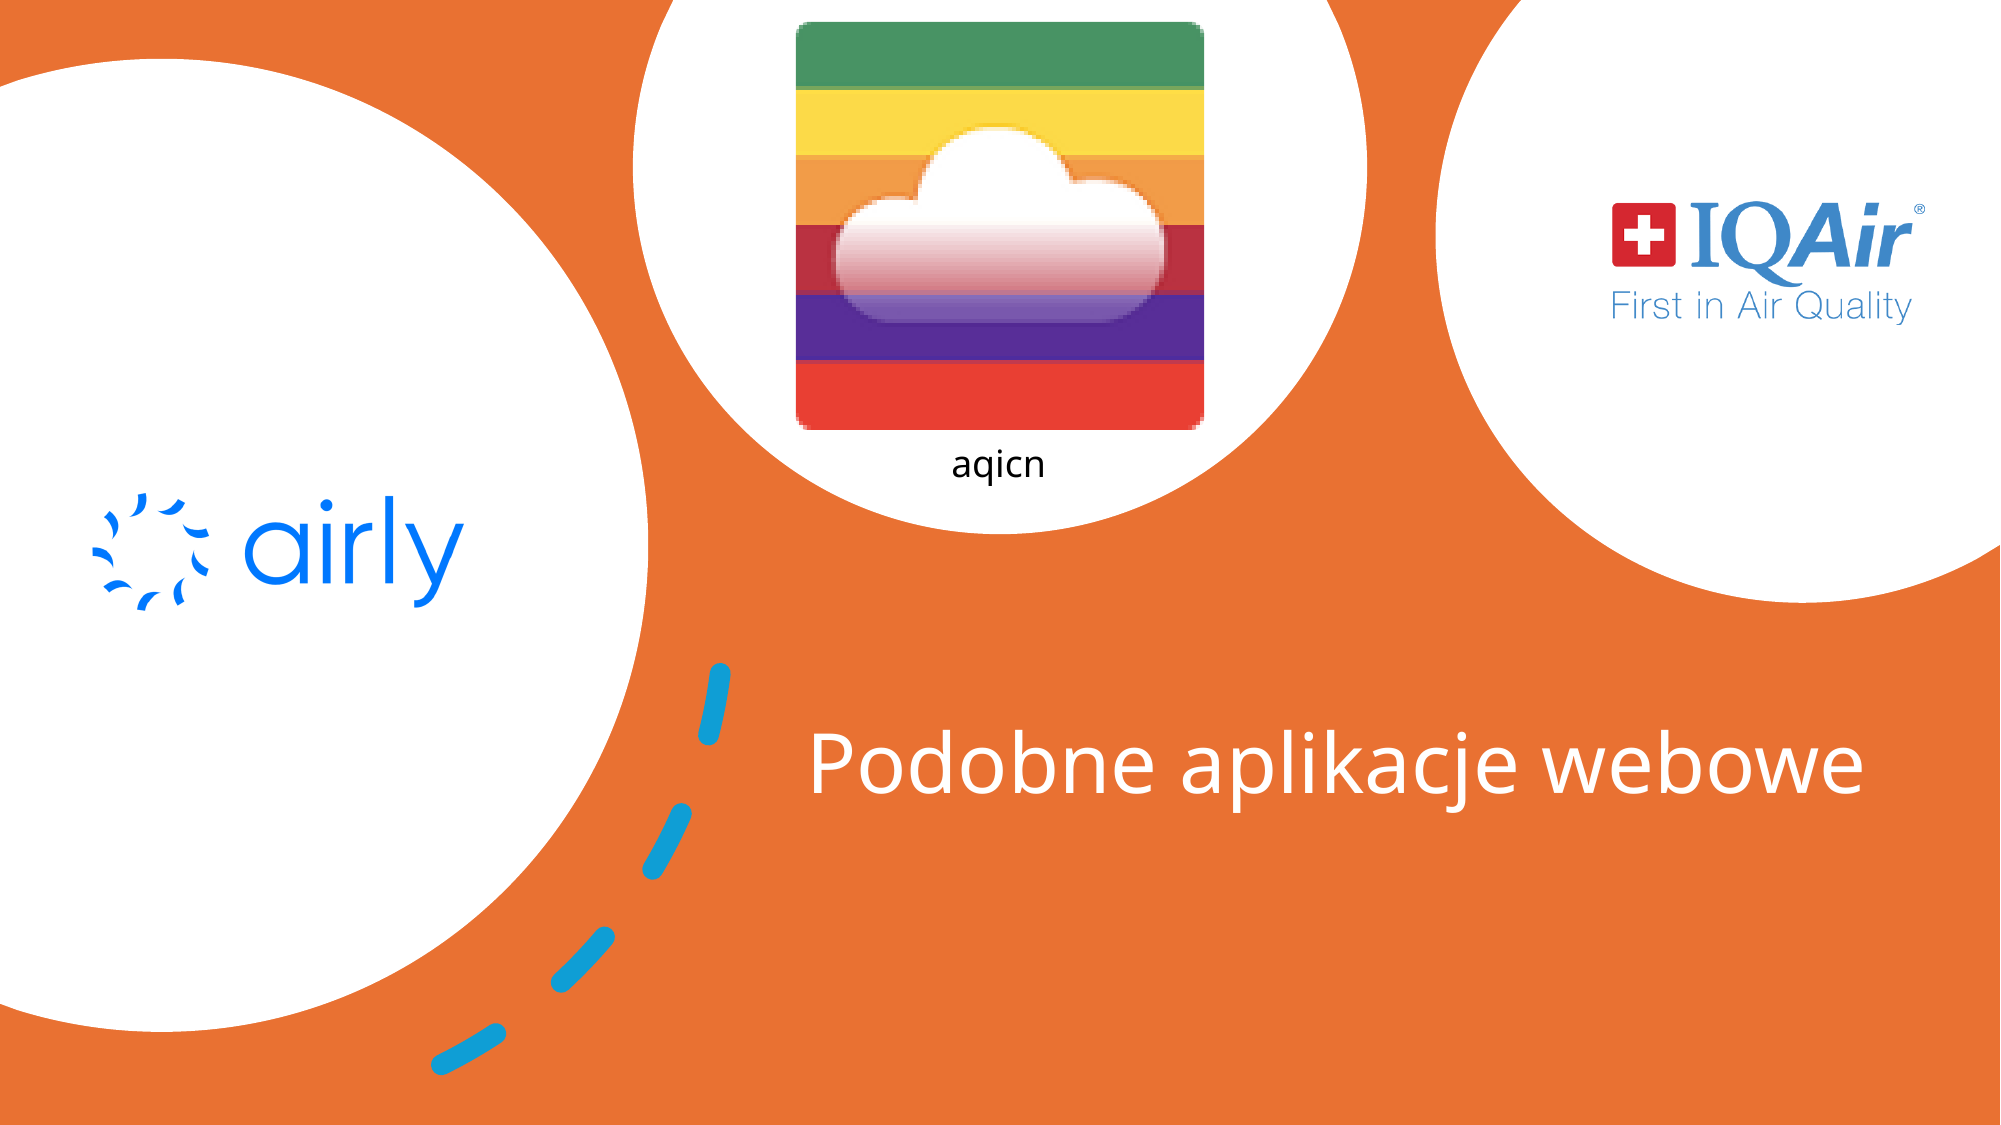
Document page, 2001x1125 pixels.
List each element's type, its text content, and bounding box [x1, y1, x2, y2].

text_box [253, 650, 722, 1096]
picture [795, 21, 1205, 431]
text_box aqicn [936, 432, 1154, 493]
picture [1564, 66, 1957, 458]
text_box [0, 57, 650, 1034]
title Podobne aplikacje webowe [781, 627, 1892, 820]
picture [19, 373, 537, 731]
text_box [0, 0, 2000, 1125]
text_box [631, 0, 1369, 536]
text_box [1433, 0, 2000, 605]
